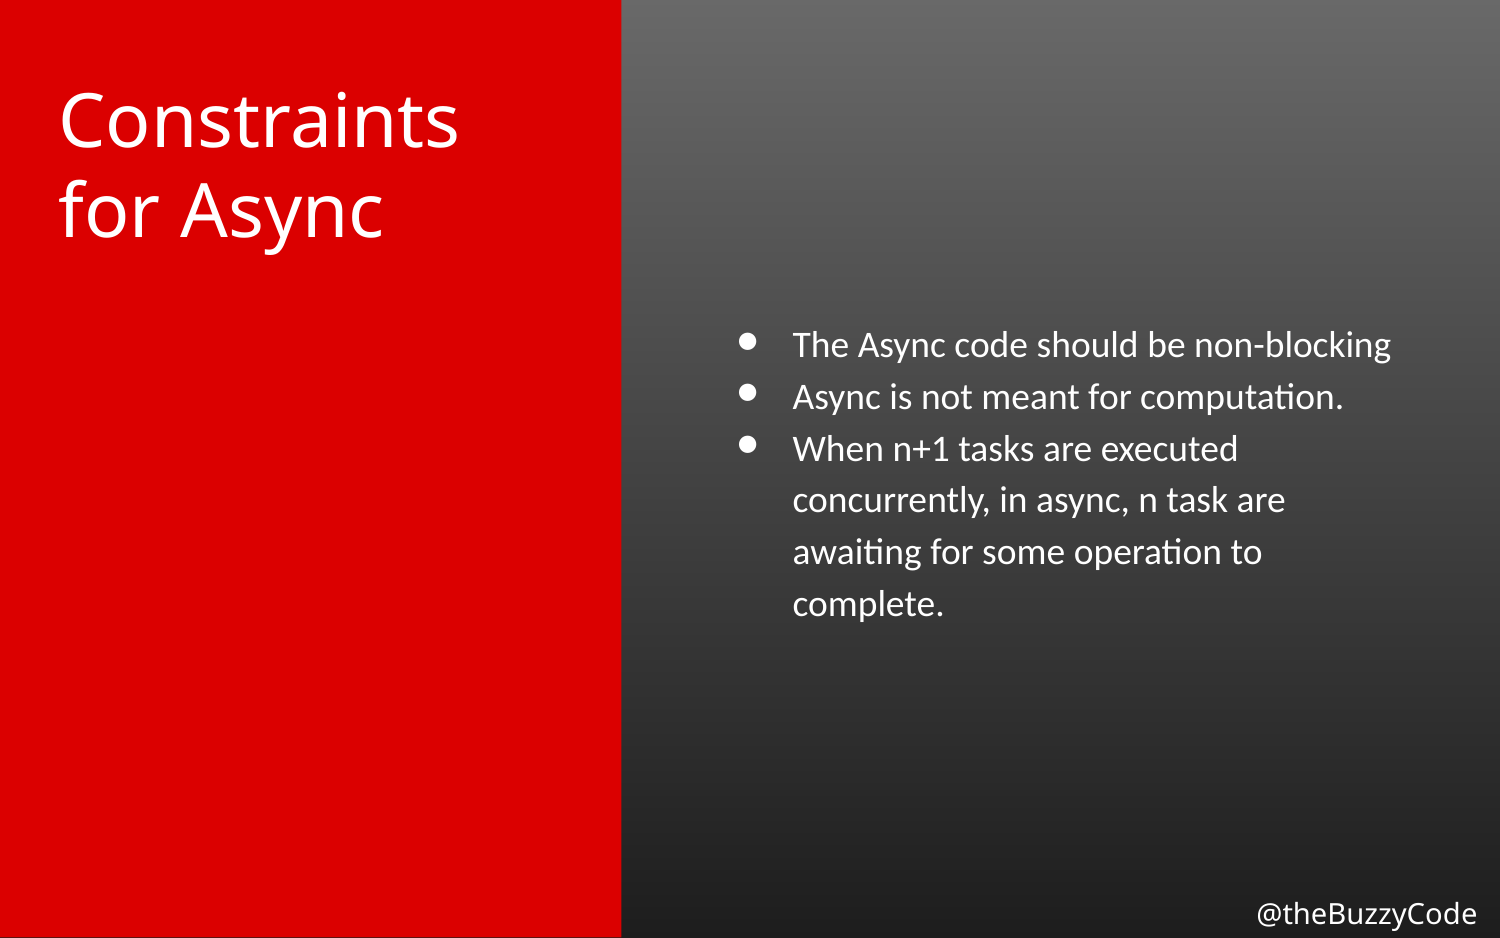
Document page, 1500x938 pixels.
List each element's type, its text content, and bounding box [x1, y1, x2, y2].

title Constraints for Async [43, 57, 563, 533]
subtitle @theBuzzyCoder [1241, 880, 1494, 938]
list The Async code should be non-blocking Async is not meant for computation. When n+1 tasks are executed concurrently, in async, n task are awaiting for some operation to complete. [702, 180, 1426, 757]
